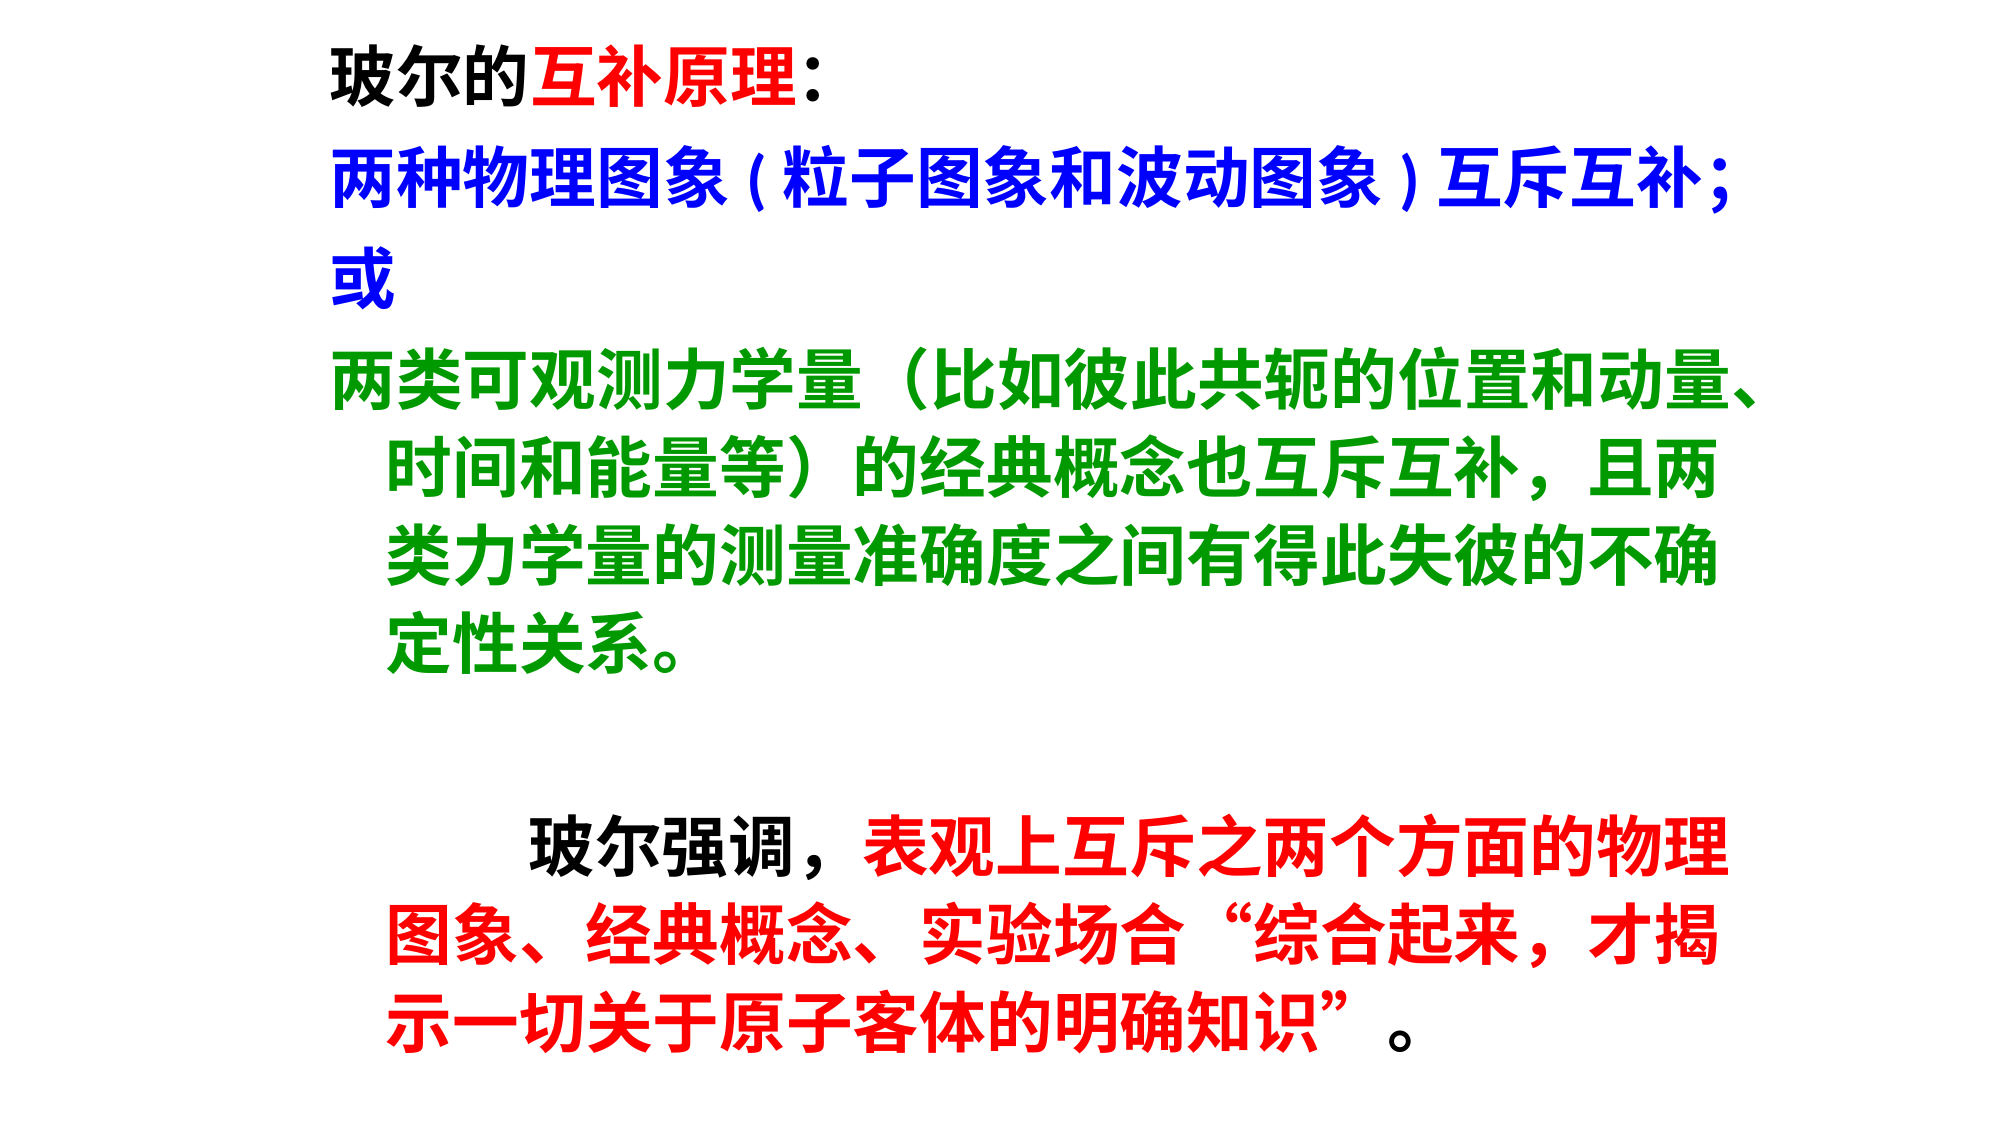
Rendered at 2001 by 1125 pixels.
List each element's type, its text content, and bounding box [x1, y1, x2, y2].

text_box 玻尔的互补原理： 两种物理图象(粒子图象和波动图象)互斥互补； 或 两类可观测力学量（比如彼此共轭的位置和动量、时间和能量等）的经典概念也互斥互补，且两类力学量的测量准确度之间有得此失彼的不确定性关系。 玻尔强调，表观上互斥之两个方面的物理图象、经典概念、实验场合“综合起来，才揭示一切关于原子客体的明确知识”。 [314, 19, 1778, 1082]
